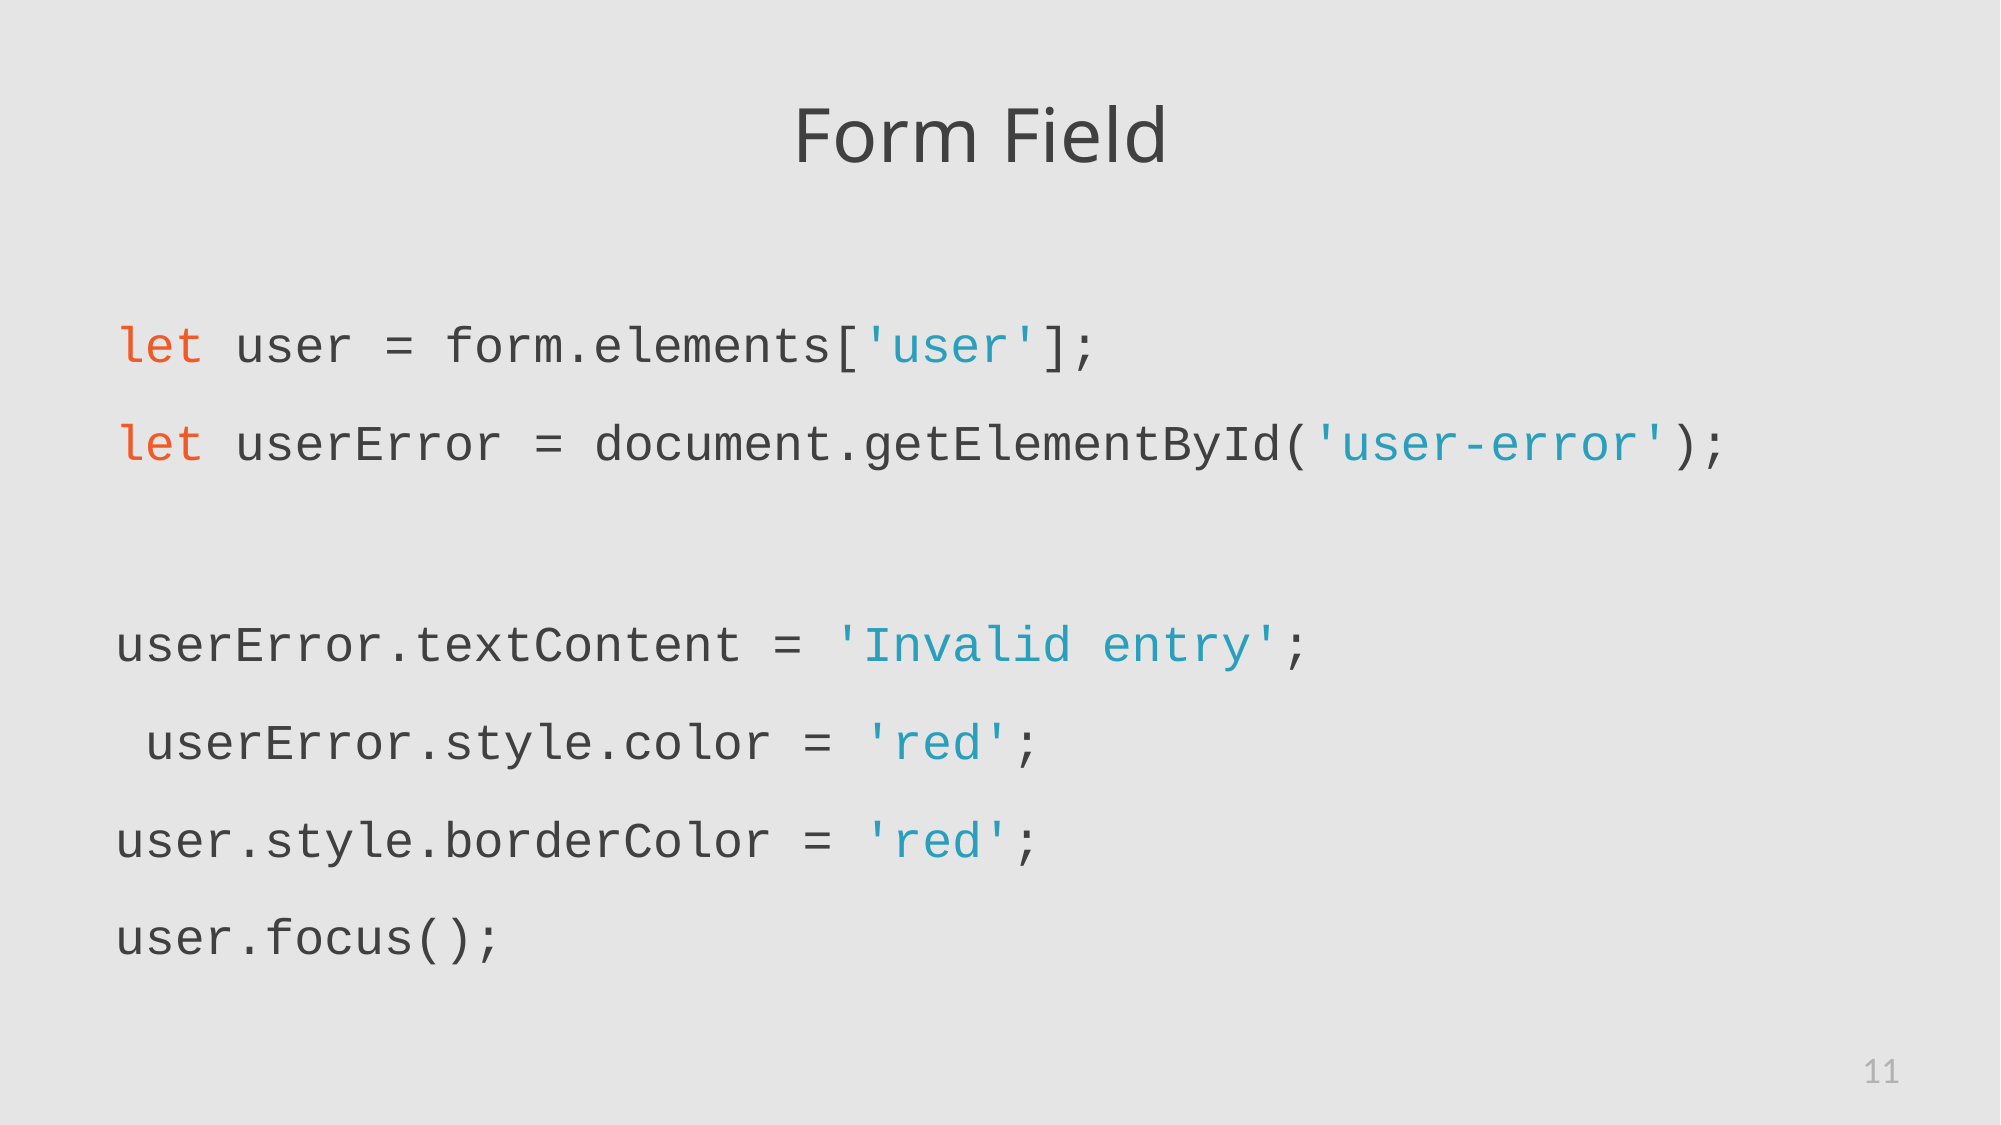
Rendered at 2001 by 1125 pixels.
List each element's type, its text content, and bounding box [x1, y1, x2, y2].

title Form Field [790, 84, 1195, 275]
text_box let user = form.elements['user']; let userError = document.getElementById('user-error'); userError.textContent = 'Invalid entry'; userError.style.color = 'red'; user.style.borderColor = 'red'; user.focus(); [112, 310, 1735, 965]
slide_number 11 [1440, 1046, 1900, 1103]
